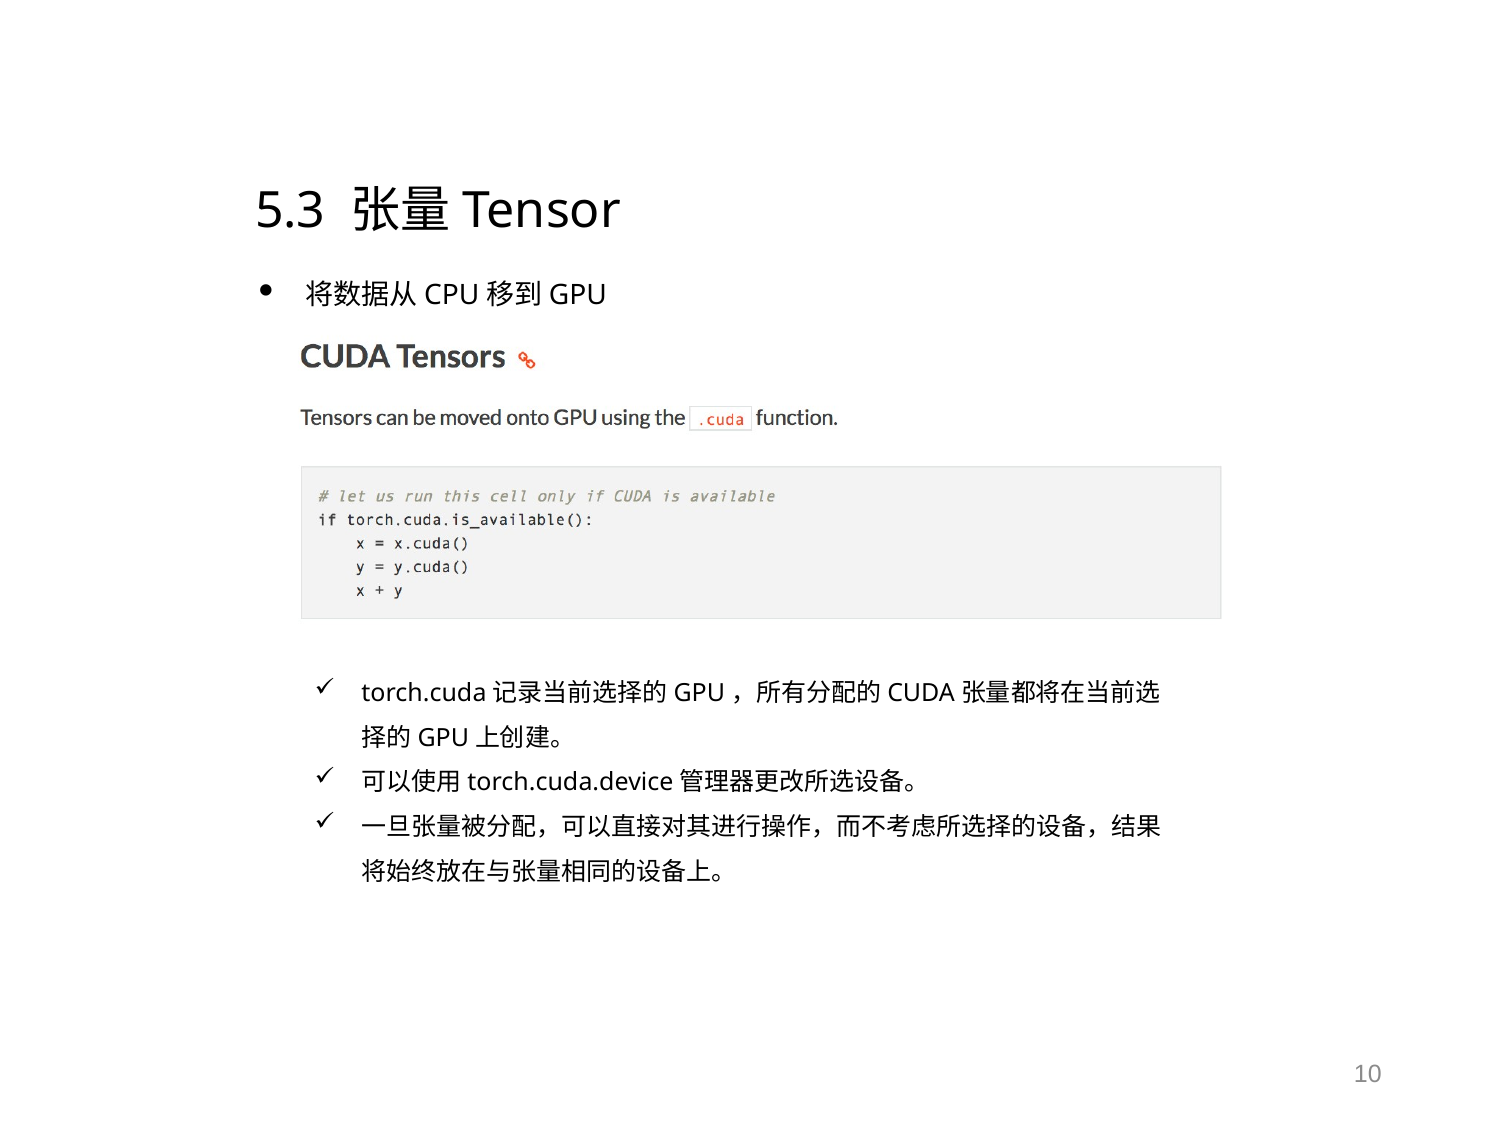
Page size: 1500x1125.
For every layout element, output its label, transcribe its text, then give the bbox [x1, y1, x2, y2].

slide_number 10 [1059, 1042, 1397, 1103]
text_box torch.cuda记录当前选择的GPU，所有分配的CUDA张量都将在当前选择的GPU上创建。 可以使用torch.cuda.device管理器更改所选设备。 一旦张量被分配，可以直接对其进行操作，而不考虑所选择的设备，结果将始终放在与张量相同的设备上。 [299, 653, 1193, 893]
title 5.3 张量Tensor [240, 160, 1253, 262]
text_box 将数据从CPU移到GPU [243, 255, 1249, 318]
text_box [274, 323, 1249, 638]
